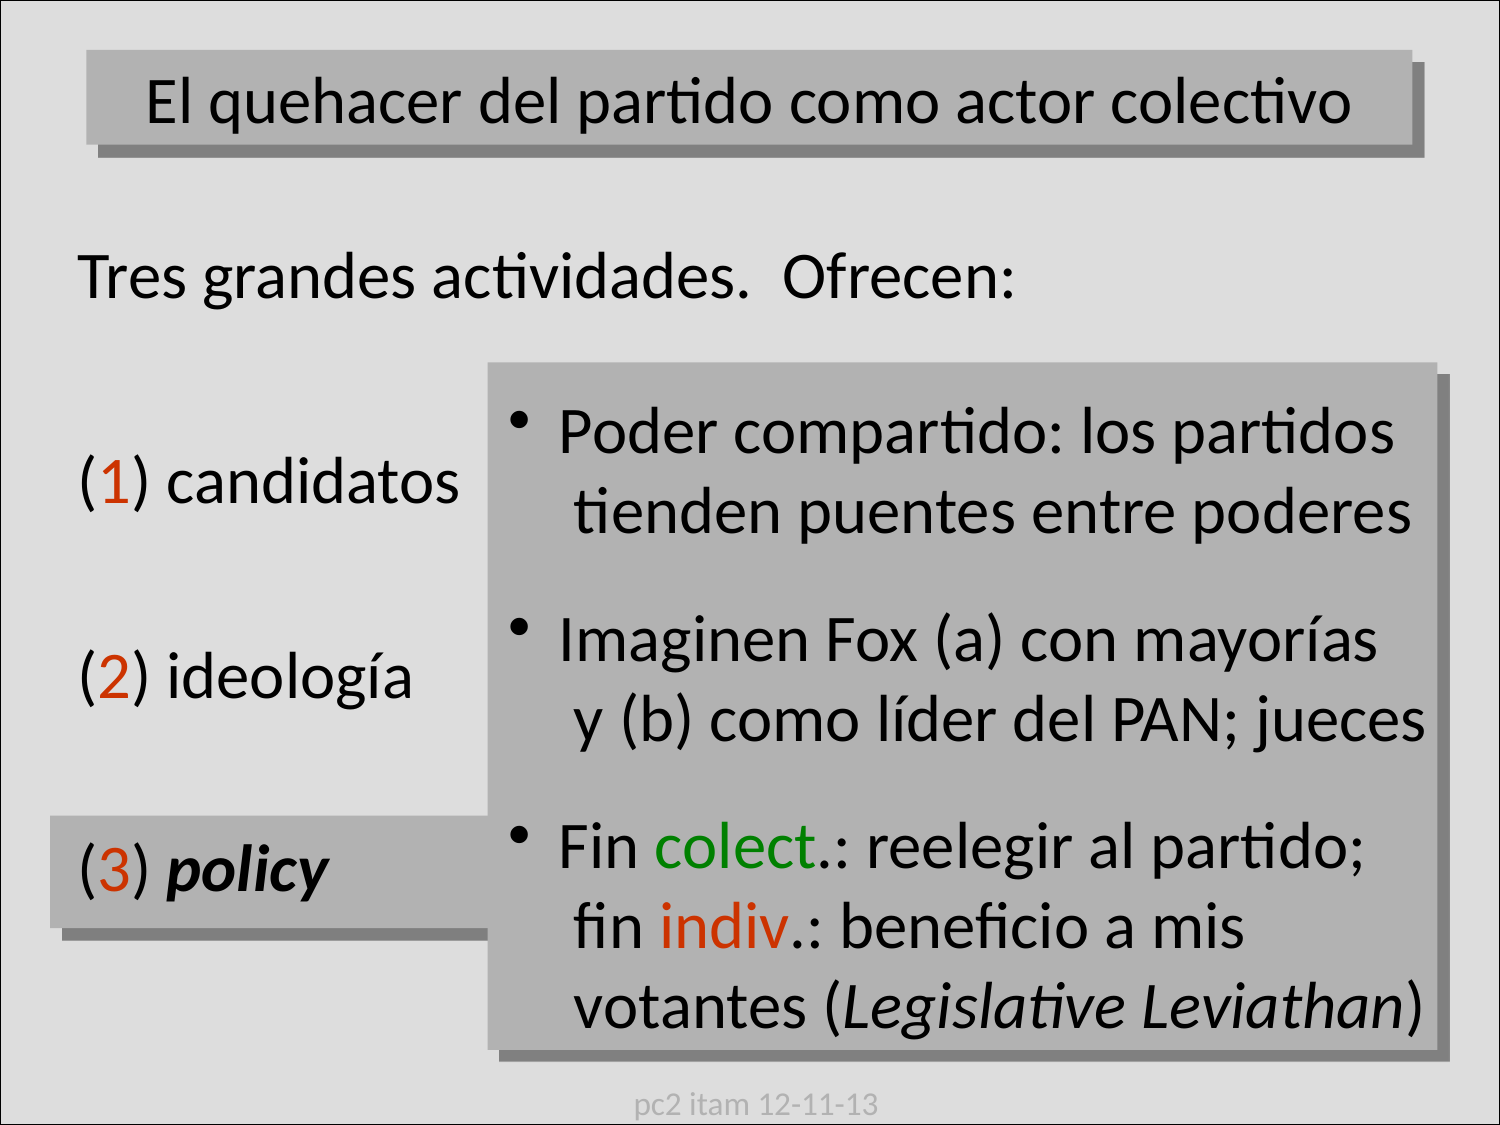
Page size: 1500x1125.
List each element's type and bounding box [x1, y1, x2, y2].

text_box [62, 49, 1413, 913]
text_box [49, 362, 1438, 1051]
